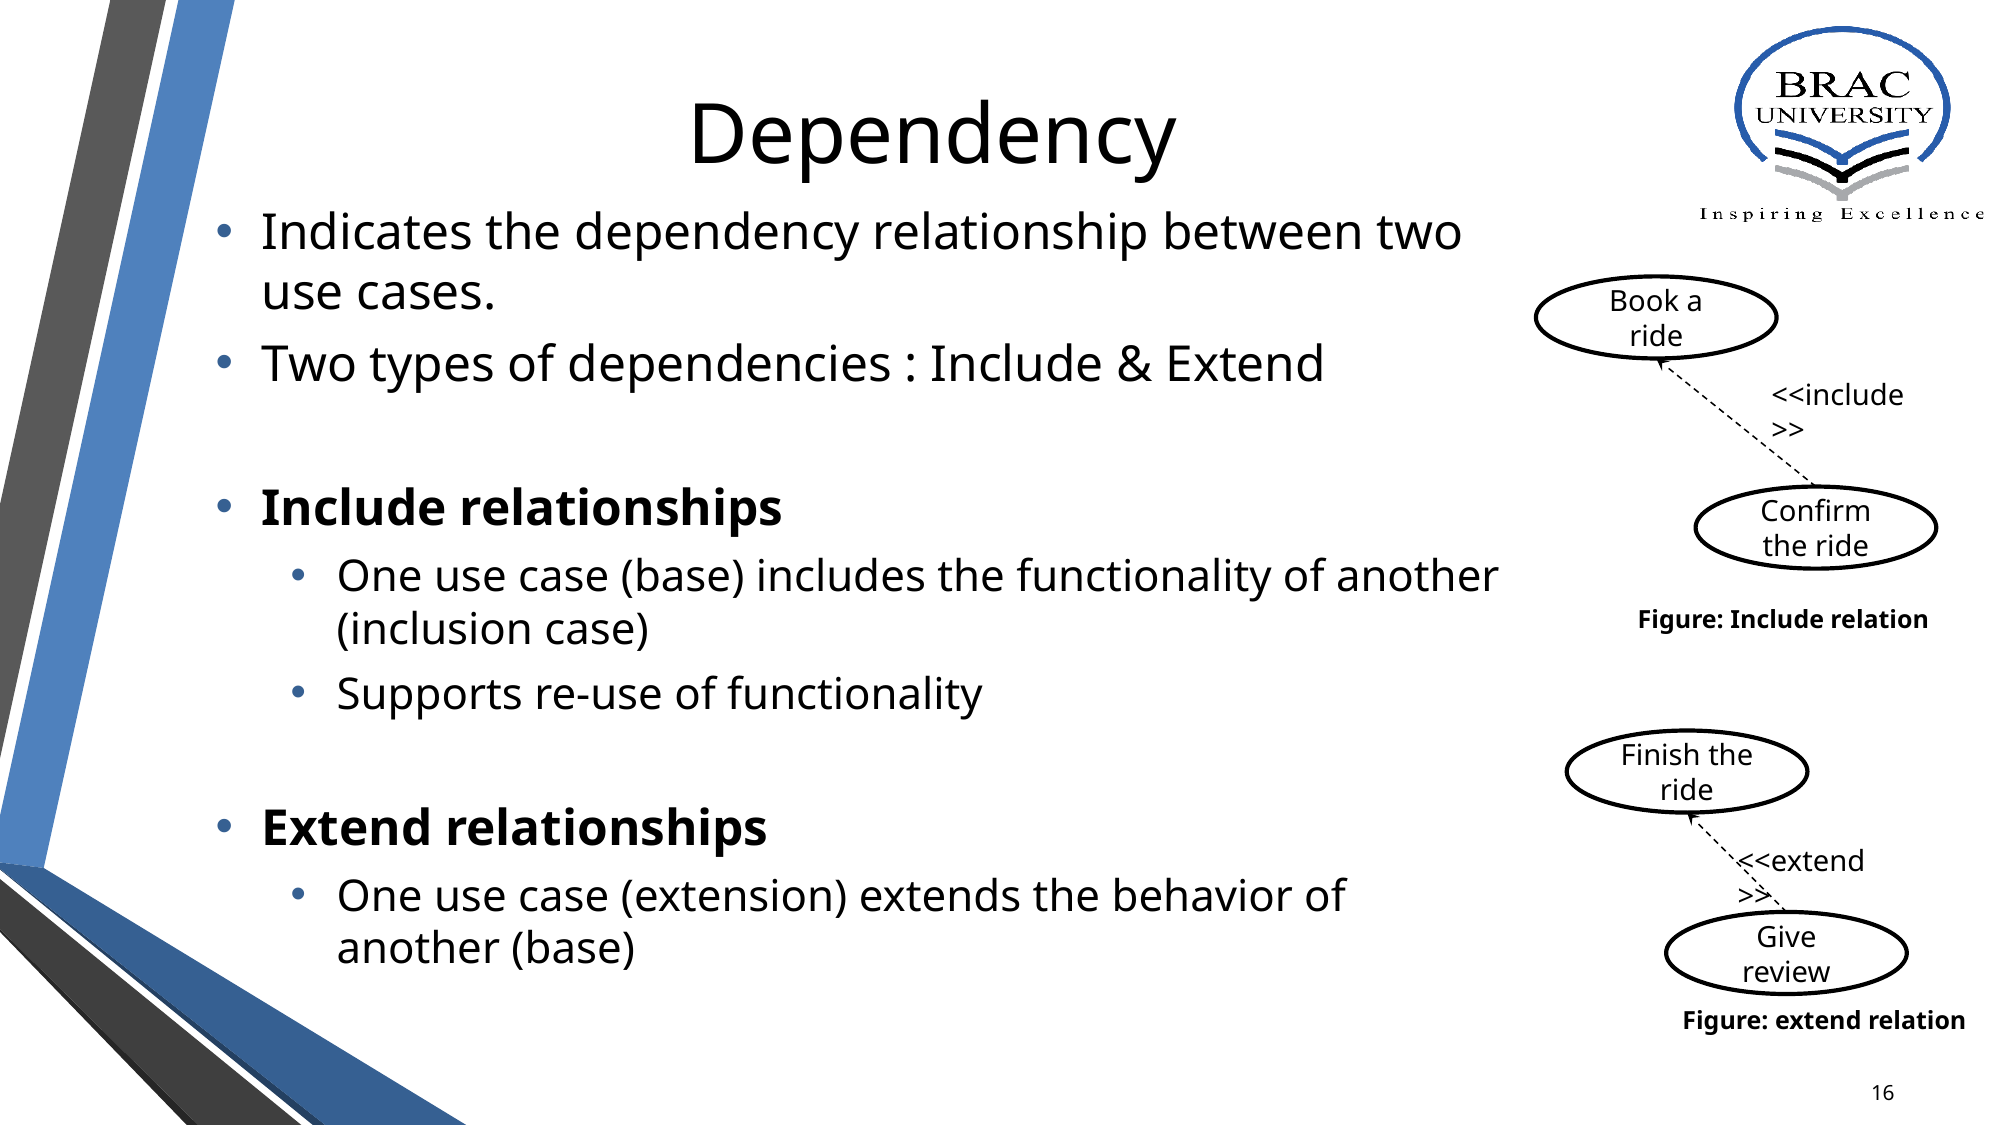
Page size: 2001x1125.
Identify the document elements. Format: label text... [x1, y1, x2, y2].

text_box <<extend>> [1787, 835, 1898, 920]
text_box Book a ride [1535, 276, 1777, 359]
text_box Figure: extend relation [1615, 996, 2000, 1042]
slide_number 16 [1816, 1063, 1910, 1124]
text_box <<include>> [1820, 368, 1935, 454]
list Indicates the dependency relationship between two use cases. Two types of dependencies : Include & Extend Include relationships One use case (base) includes the functionality of another (inclusion case) Supports re-use of functionality Extend relationships One use case (extension) extends the behavior of another (base) [214, 200, 1511, 1031]
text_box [1655, 358, 1817, 487]
title Dependency [214, 36, 1651, 224]
text_box Figure: Include relation [1574, 595, 1993, 641]
text_box Confirm the ride [1695, 486, 1937, 569]
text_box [1686, 812, 1787, 913]
text_box Finish the ride [1566, 730, 1808, 813]
picture [1700, 26, 1984, 222]
text_box Give review [1666, 920, 1907, 995]
